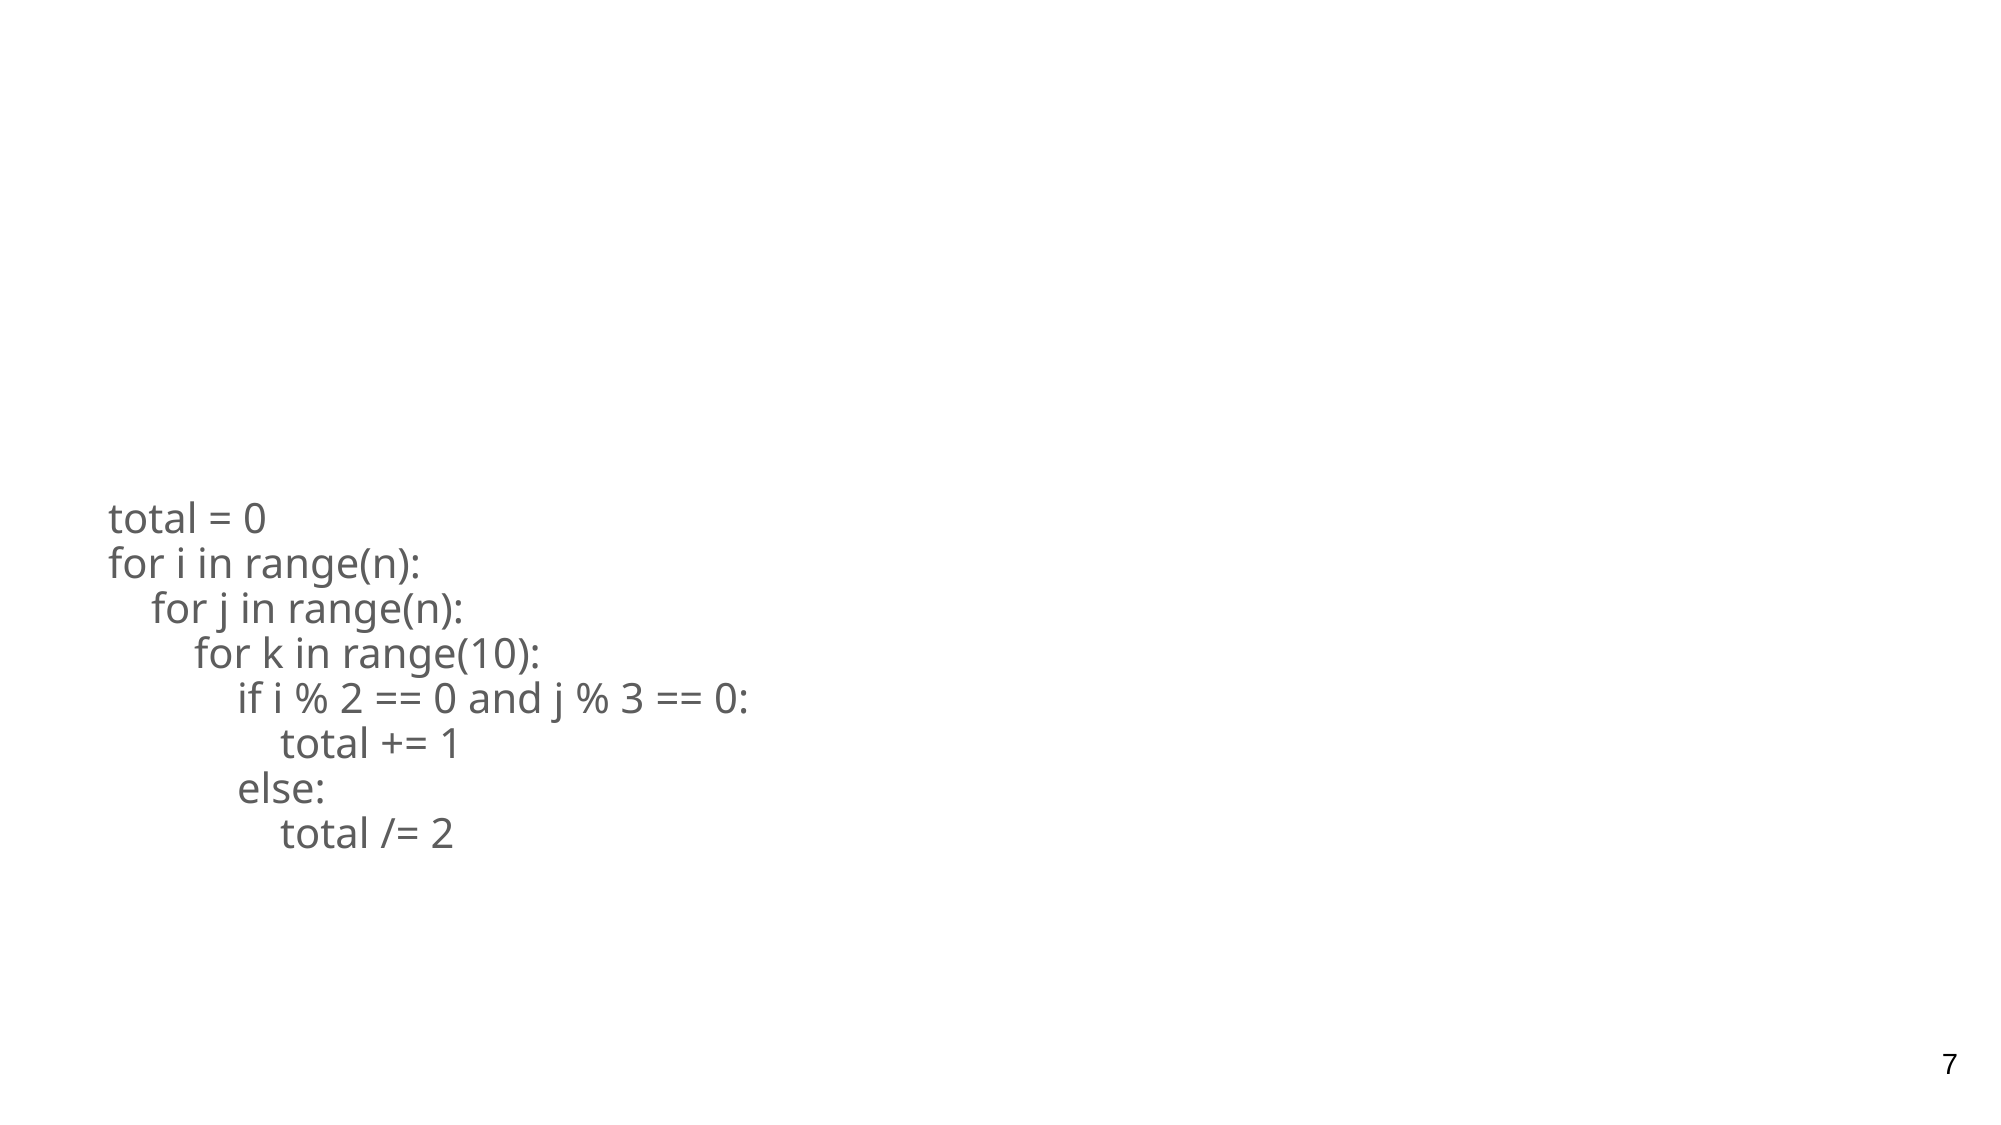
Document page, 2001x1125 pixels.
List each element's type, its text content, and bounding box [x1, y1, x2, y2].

list total = 0 for i in range(n): for j in range(n): for k in range(10): if i % 2 == 0 and j % 3 == 0: total += 1 else: total /= 2 [68, 252, 1932, 1000]
slide_number 7 [1853, 1019, 1974, 1106]
